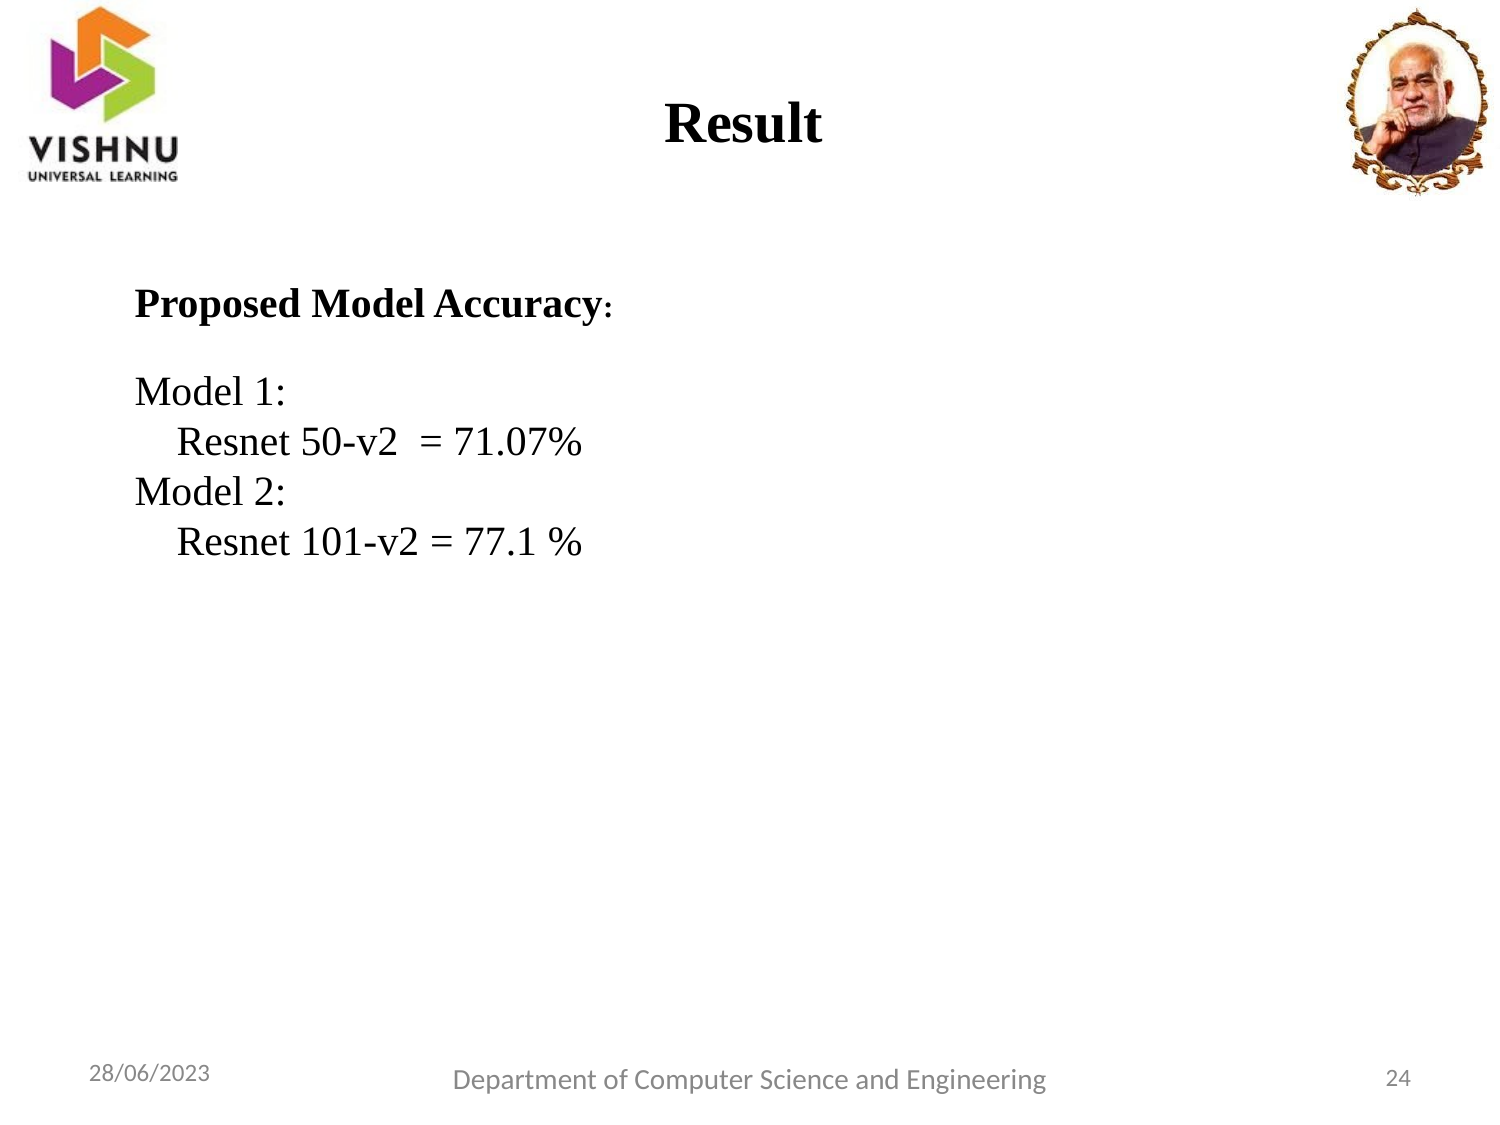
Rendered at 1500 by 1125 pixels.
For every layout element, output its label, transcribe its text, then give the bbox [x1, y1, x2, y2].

title Result [664, 84, 836, 156]
footer Department of Computer Science and Engineering [326, 1060, 1174, 1125]
picture [1337, 0, 1500, 201]
text_box Proposed Model Accuracy: Model 1: Resnet 50-v2 = 71.07% Model 2: Resnet 101-v2 = 77.1 % [119, 268, 1418, 646]
picture [18, 0, 178, 182]
slide_number 24 [1379, 1060, 1418, 1091]
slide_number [86, 1060, 212, 1125]
